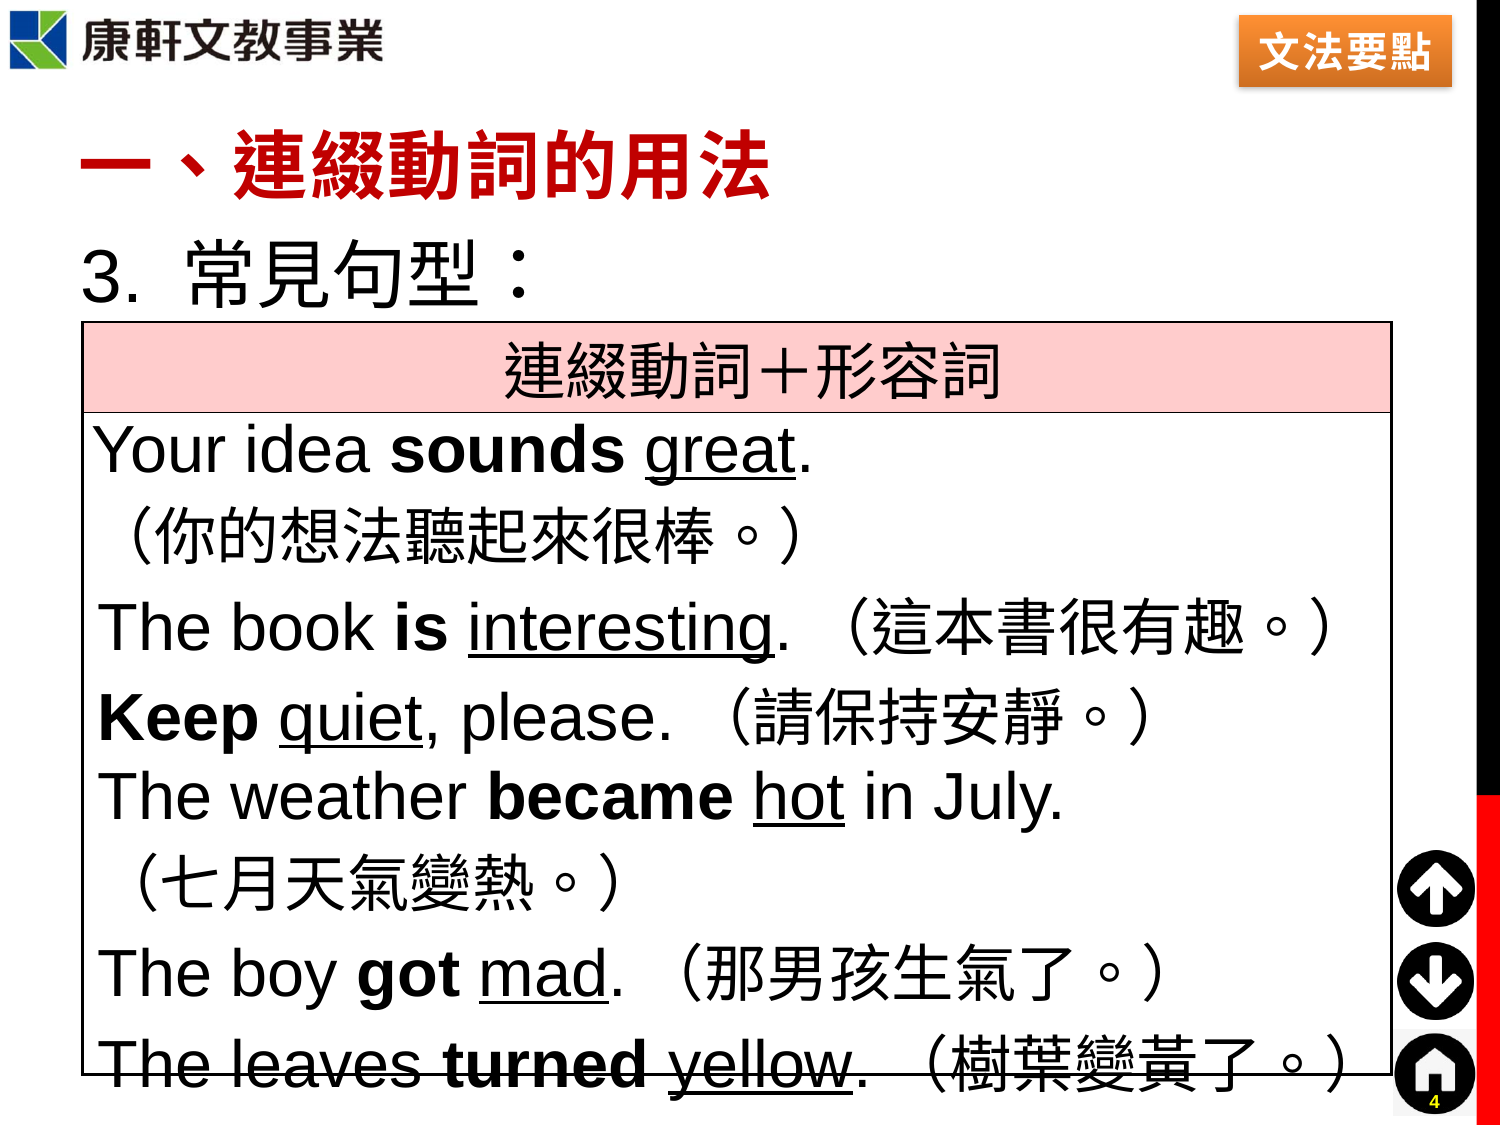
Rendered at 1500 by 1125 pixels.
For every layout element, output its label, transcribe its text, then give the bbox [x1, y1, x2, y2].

picture [8, 9, 387, 70]
table_header 連綴動詞＋形容詞 [84, 323, 1390, 412]
table_cell Your idea sounds great. （你的想法聽起來很棒。） The book is interesting.（這本書很有趣。） Keep quiet, please.（請保持安靜。） The weather became hot in July. （七月天氣變熱。） The boy got mad.（那男孩生氣了。） The leaves turned yellow.（樹葉變黃了。） [84, 413, 1390, 1073]
picture [1397, 850, 1475, 928]
picture [1393, 1029, 1476, 1116]
text_box 一、連綴動詞的用法 [63, 111, 1082, 217]
text_box 3. 常見句型： [65, 220, 1417, 326]
picture [1396, 942, 1475, 1020]
text_box 文法要點 [1239, 15, 1452, 87]
